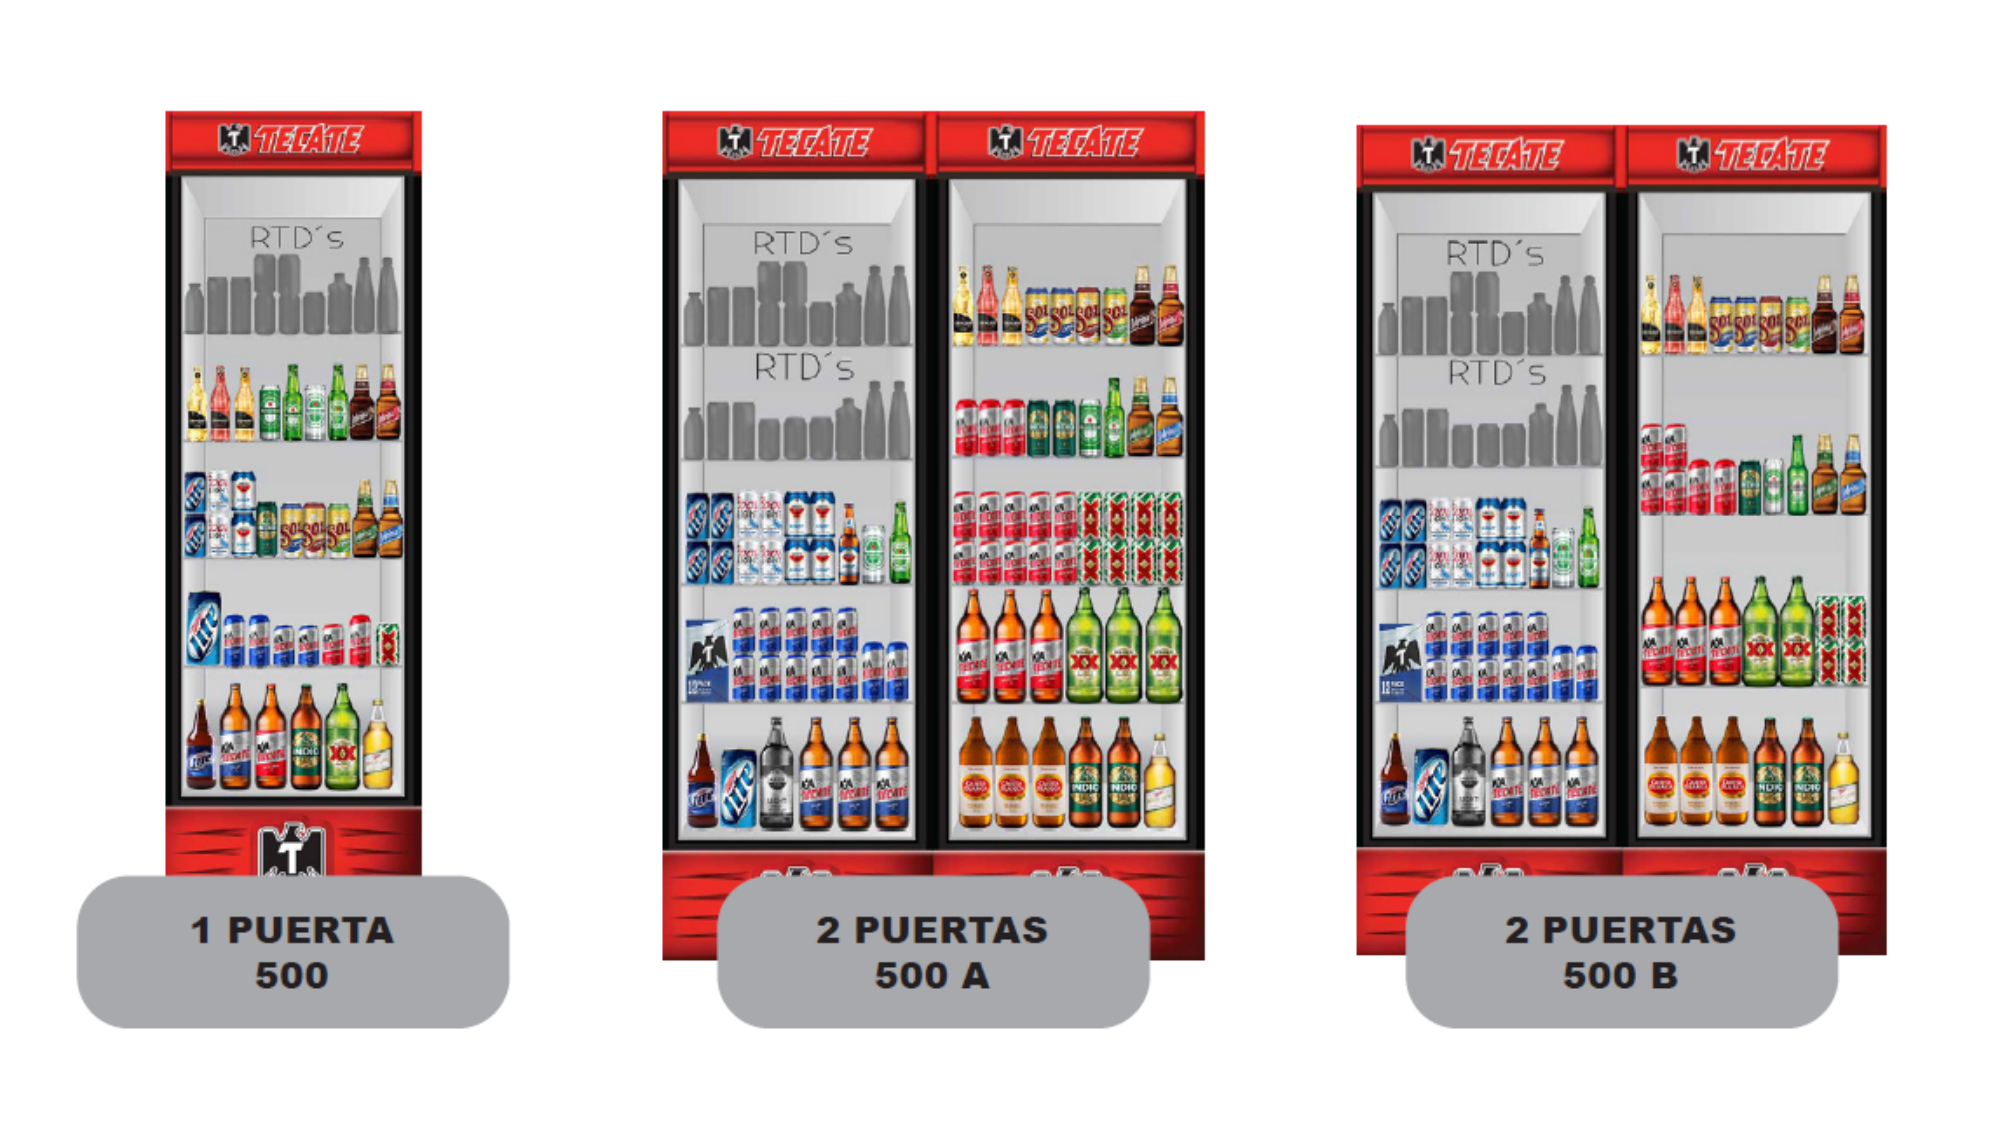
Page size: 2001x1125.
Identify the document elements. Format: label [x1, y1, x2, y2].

picture [56, 87, 1922, 1062]
